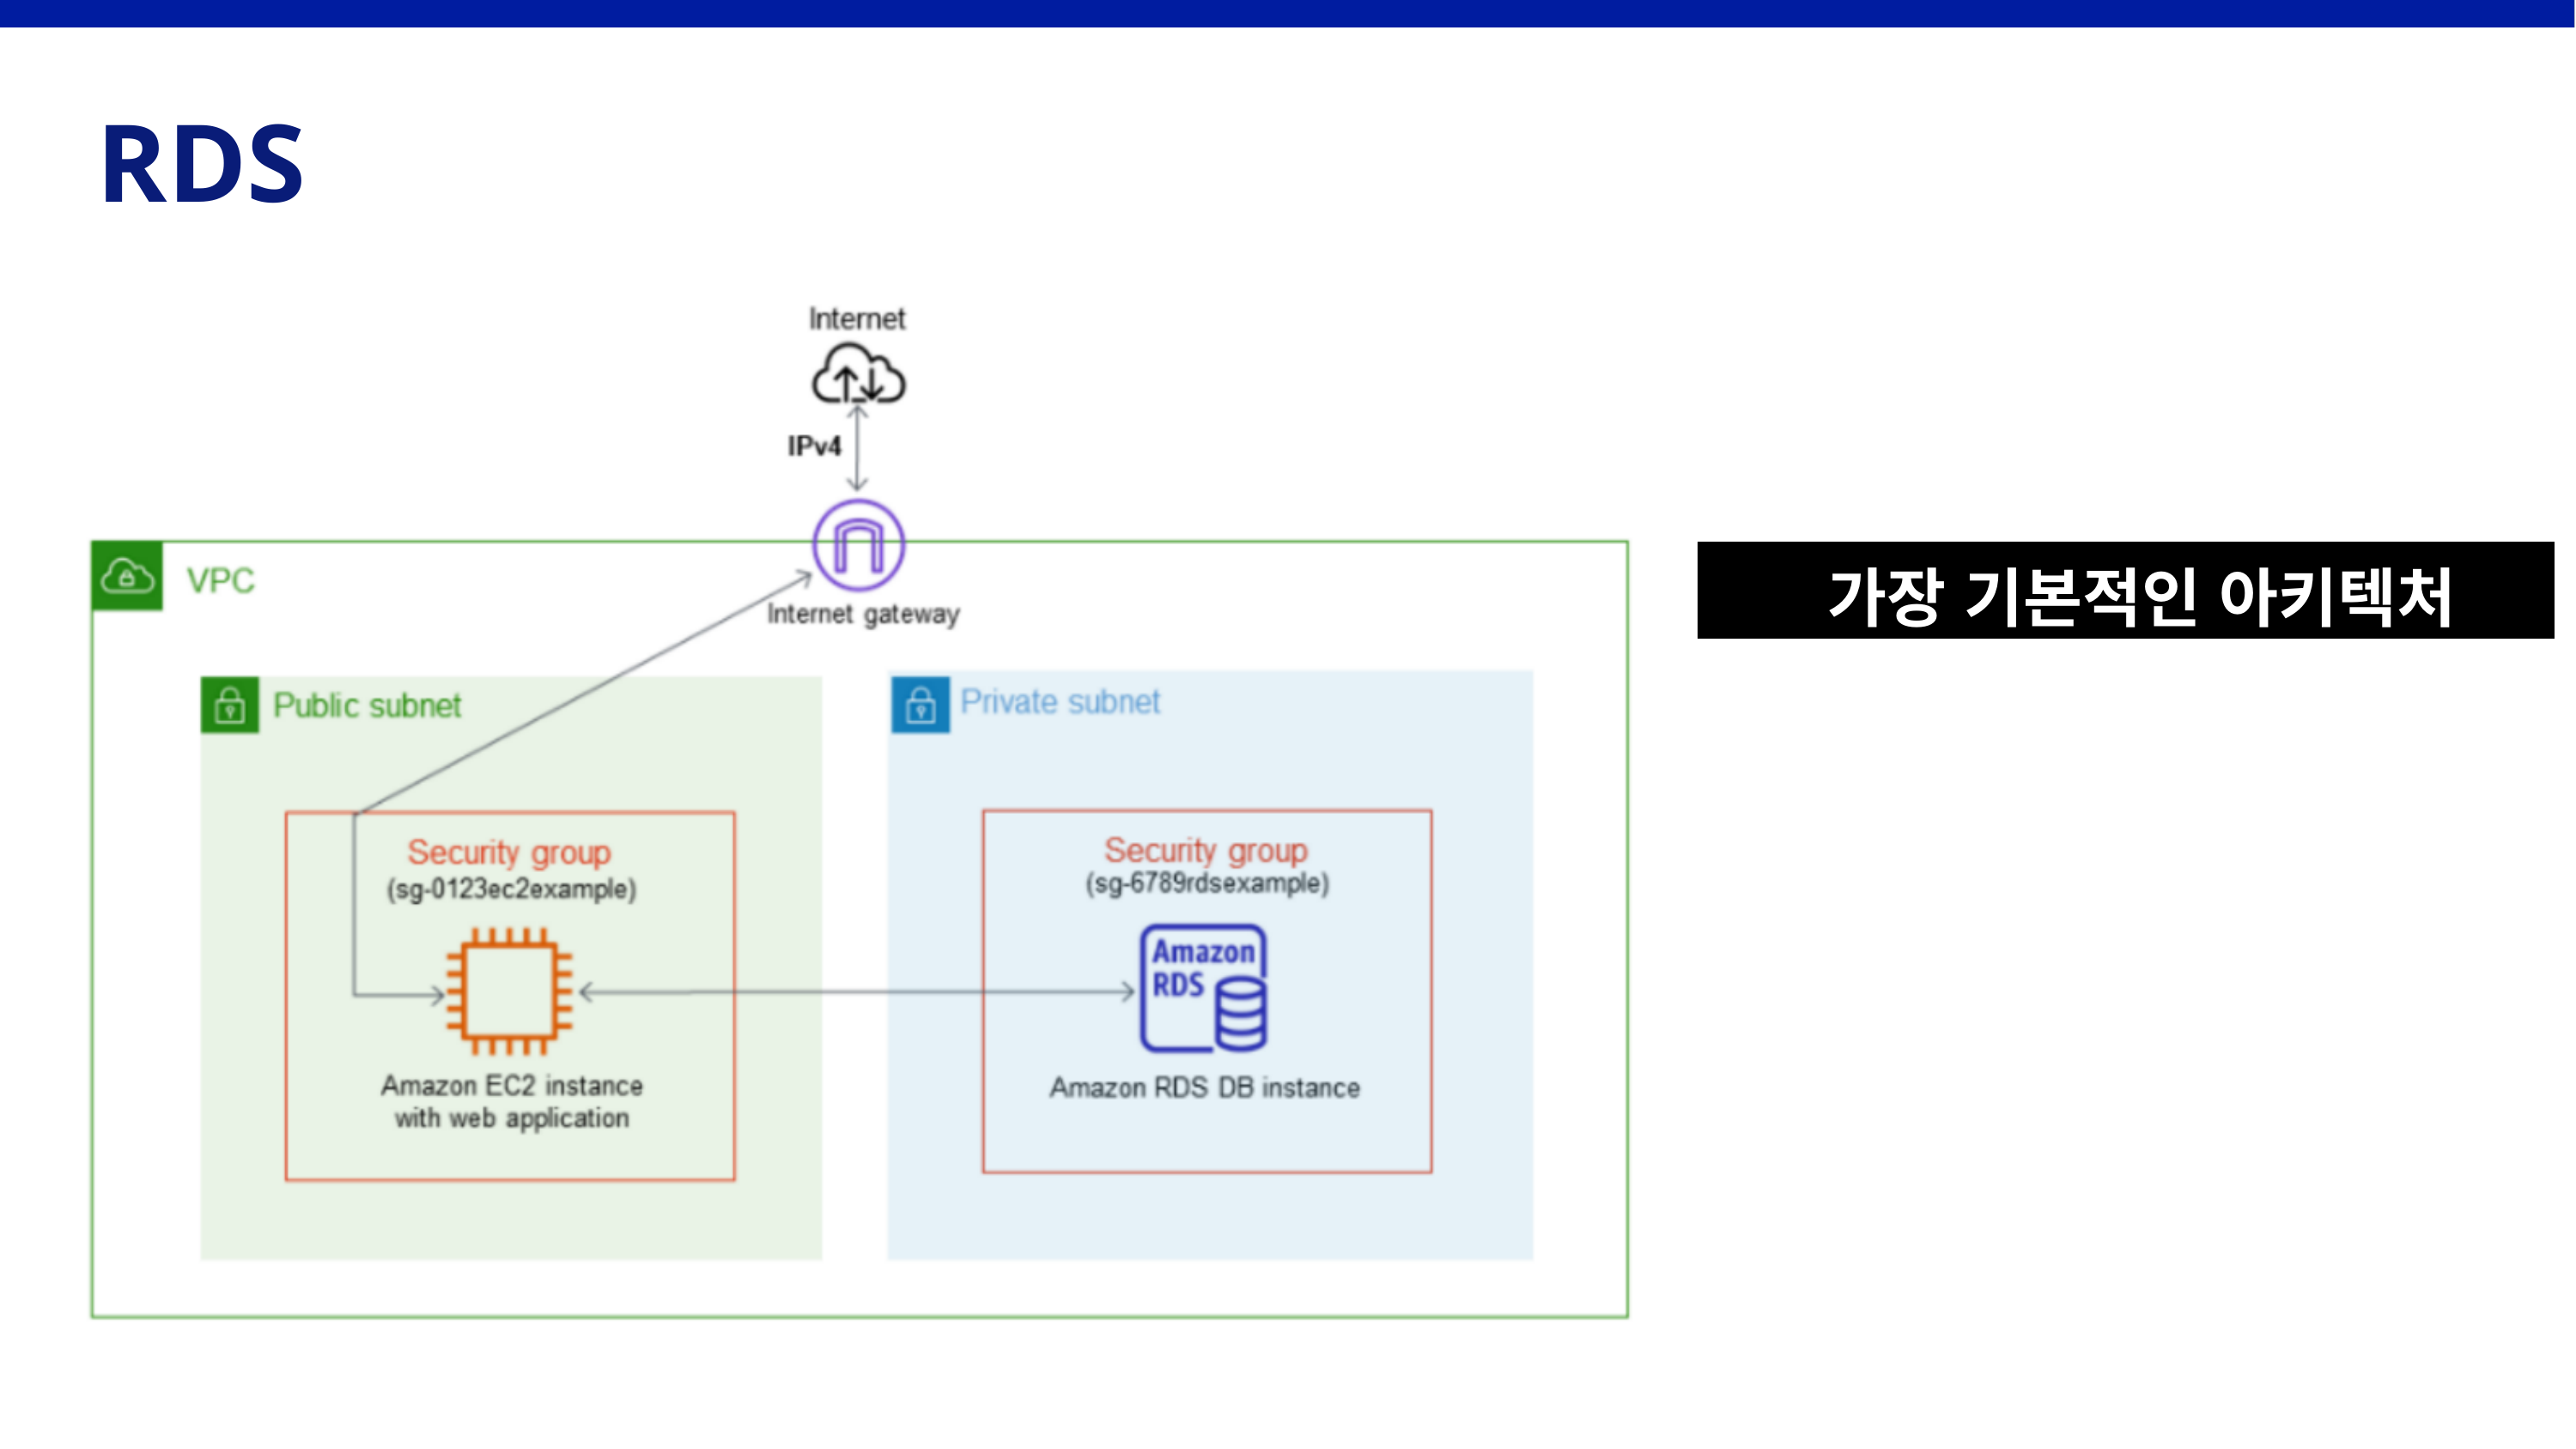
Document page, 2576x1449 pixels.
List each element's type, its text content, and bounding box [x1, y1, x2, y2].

text_box 가장 기본적인 아키텍처 [1700, 542, 2555, 639]
text_box RDS [96, 80, 1267, 219]
picture [0, 0, 2576, 27]
picture [21, 302, 1698, 1366]
